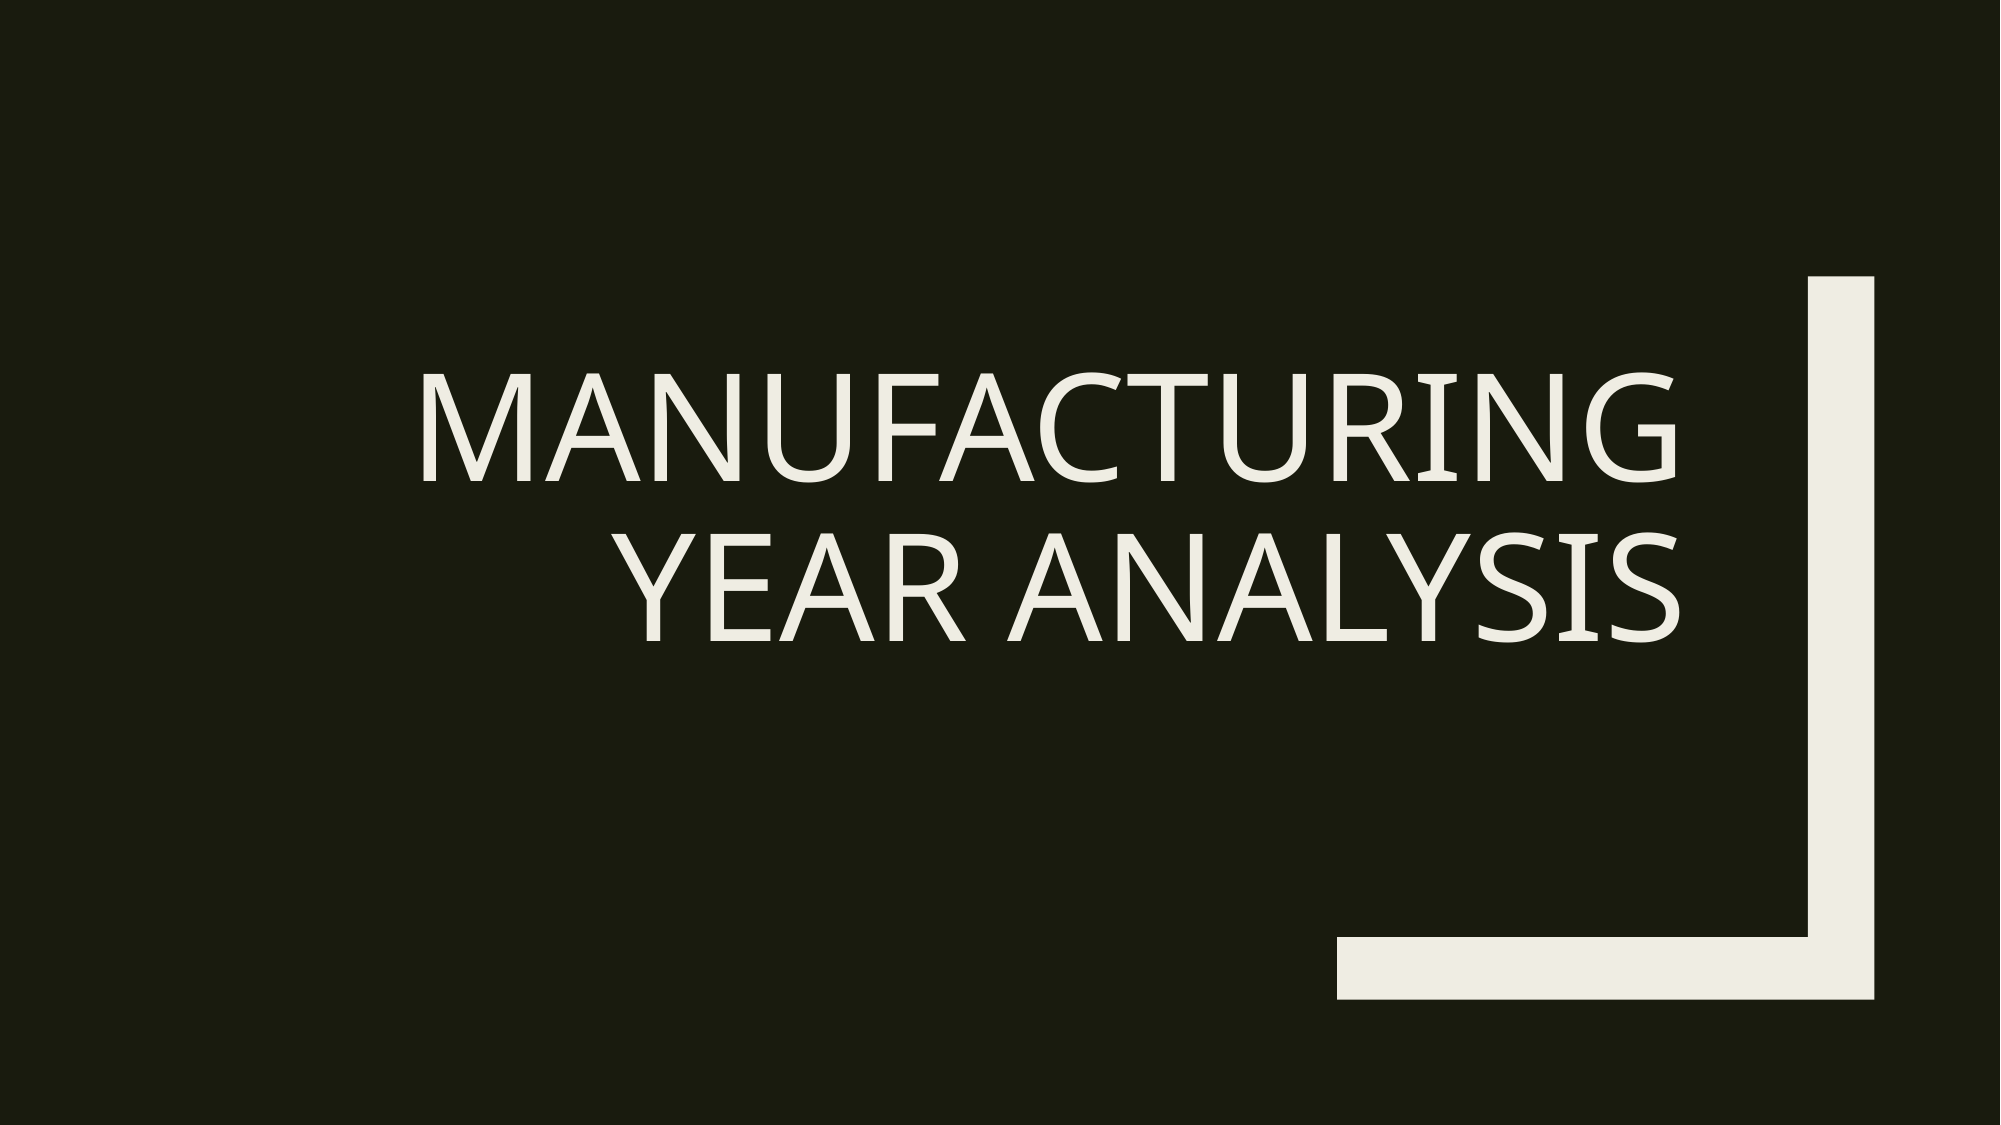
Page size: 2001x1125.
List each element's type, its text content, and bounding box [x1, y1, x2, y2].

title Manufacturing Year Analysis [125, 213, 1703, 682]
